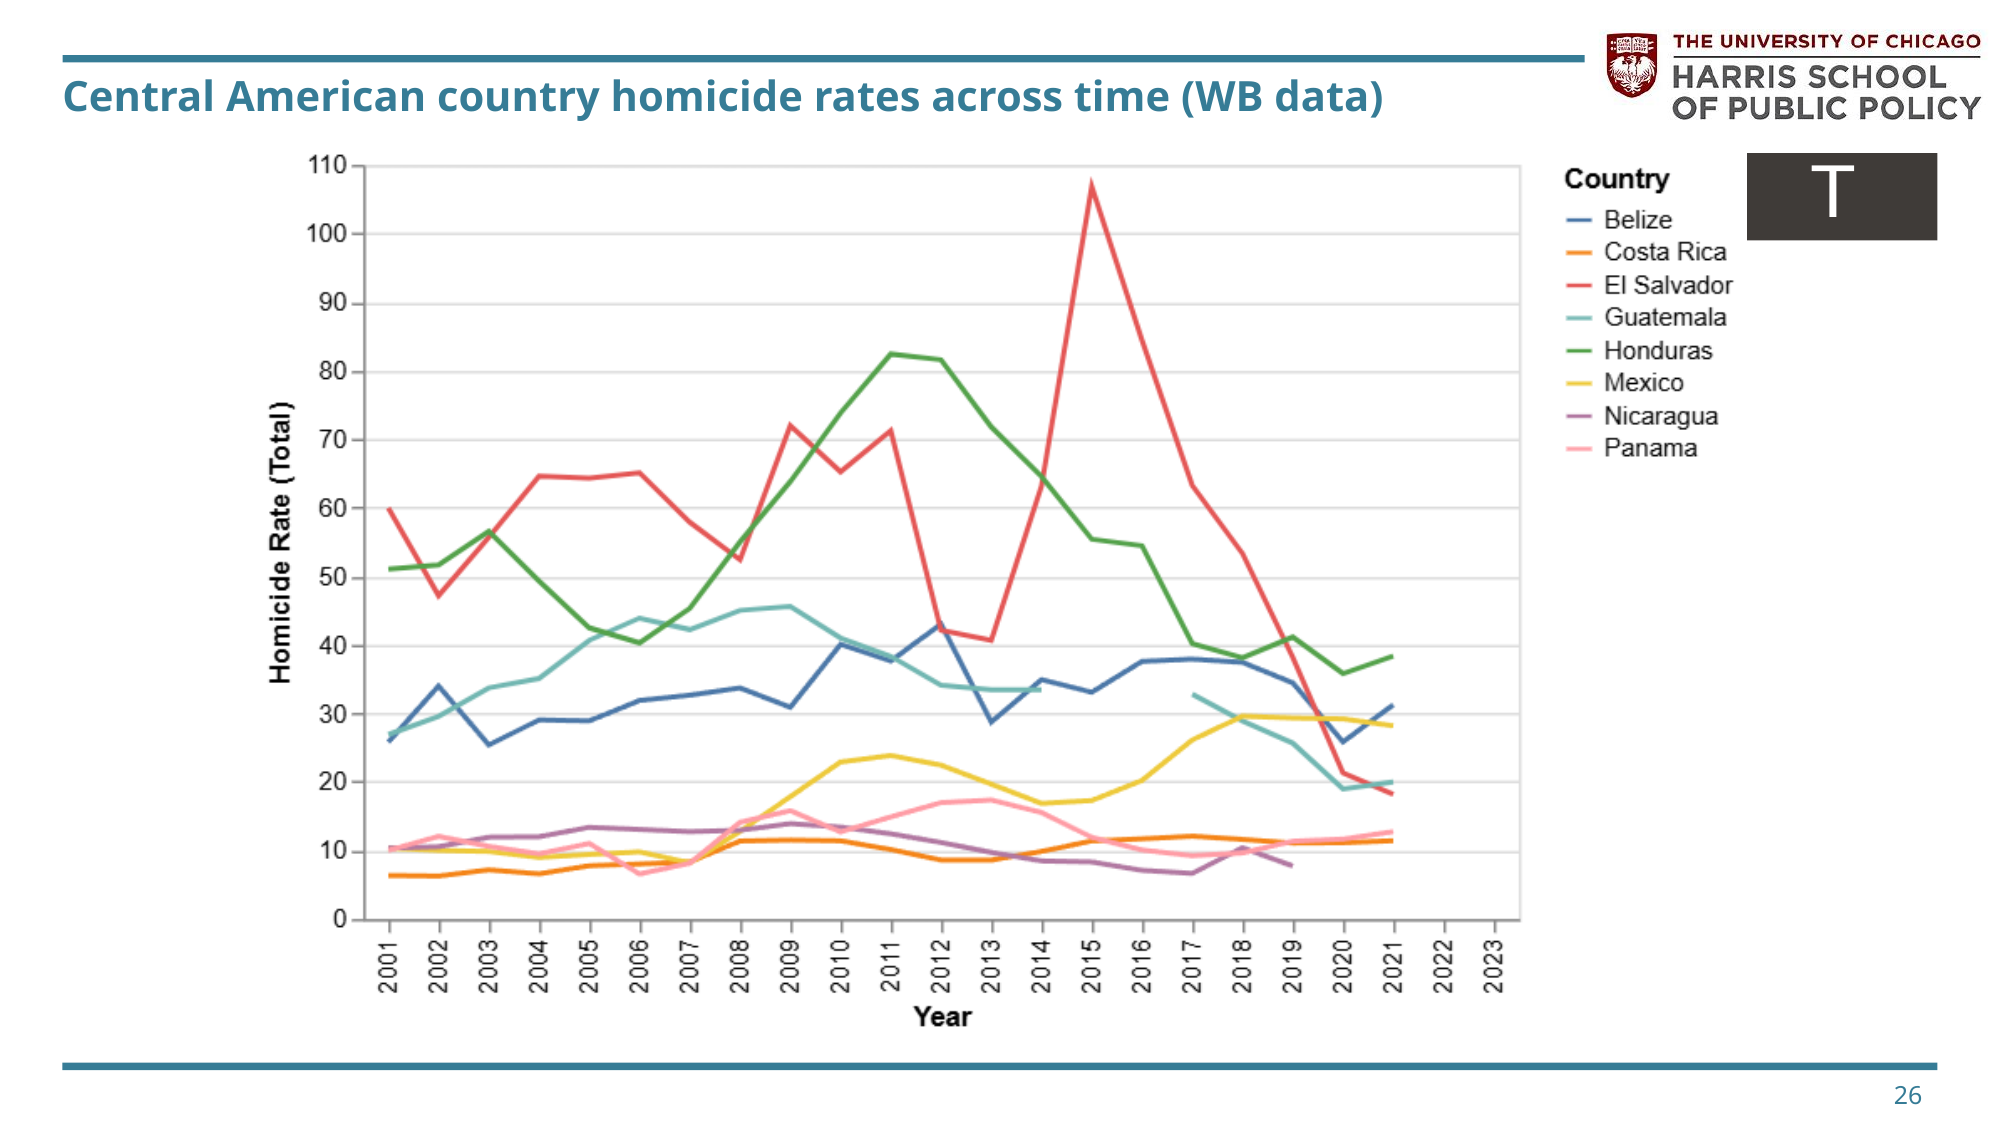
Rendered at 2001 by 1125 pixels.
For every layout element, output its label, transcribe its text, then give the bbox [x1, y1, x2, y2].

slide_number ‹#› [1600, 1074, 1938, 1119]
picture [252, 0, 2000, 1046]
list Central American country homicide rates across time (WB data) [62, 60, 1579, 167]
